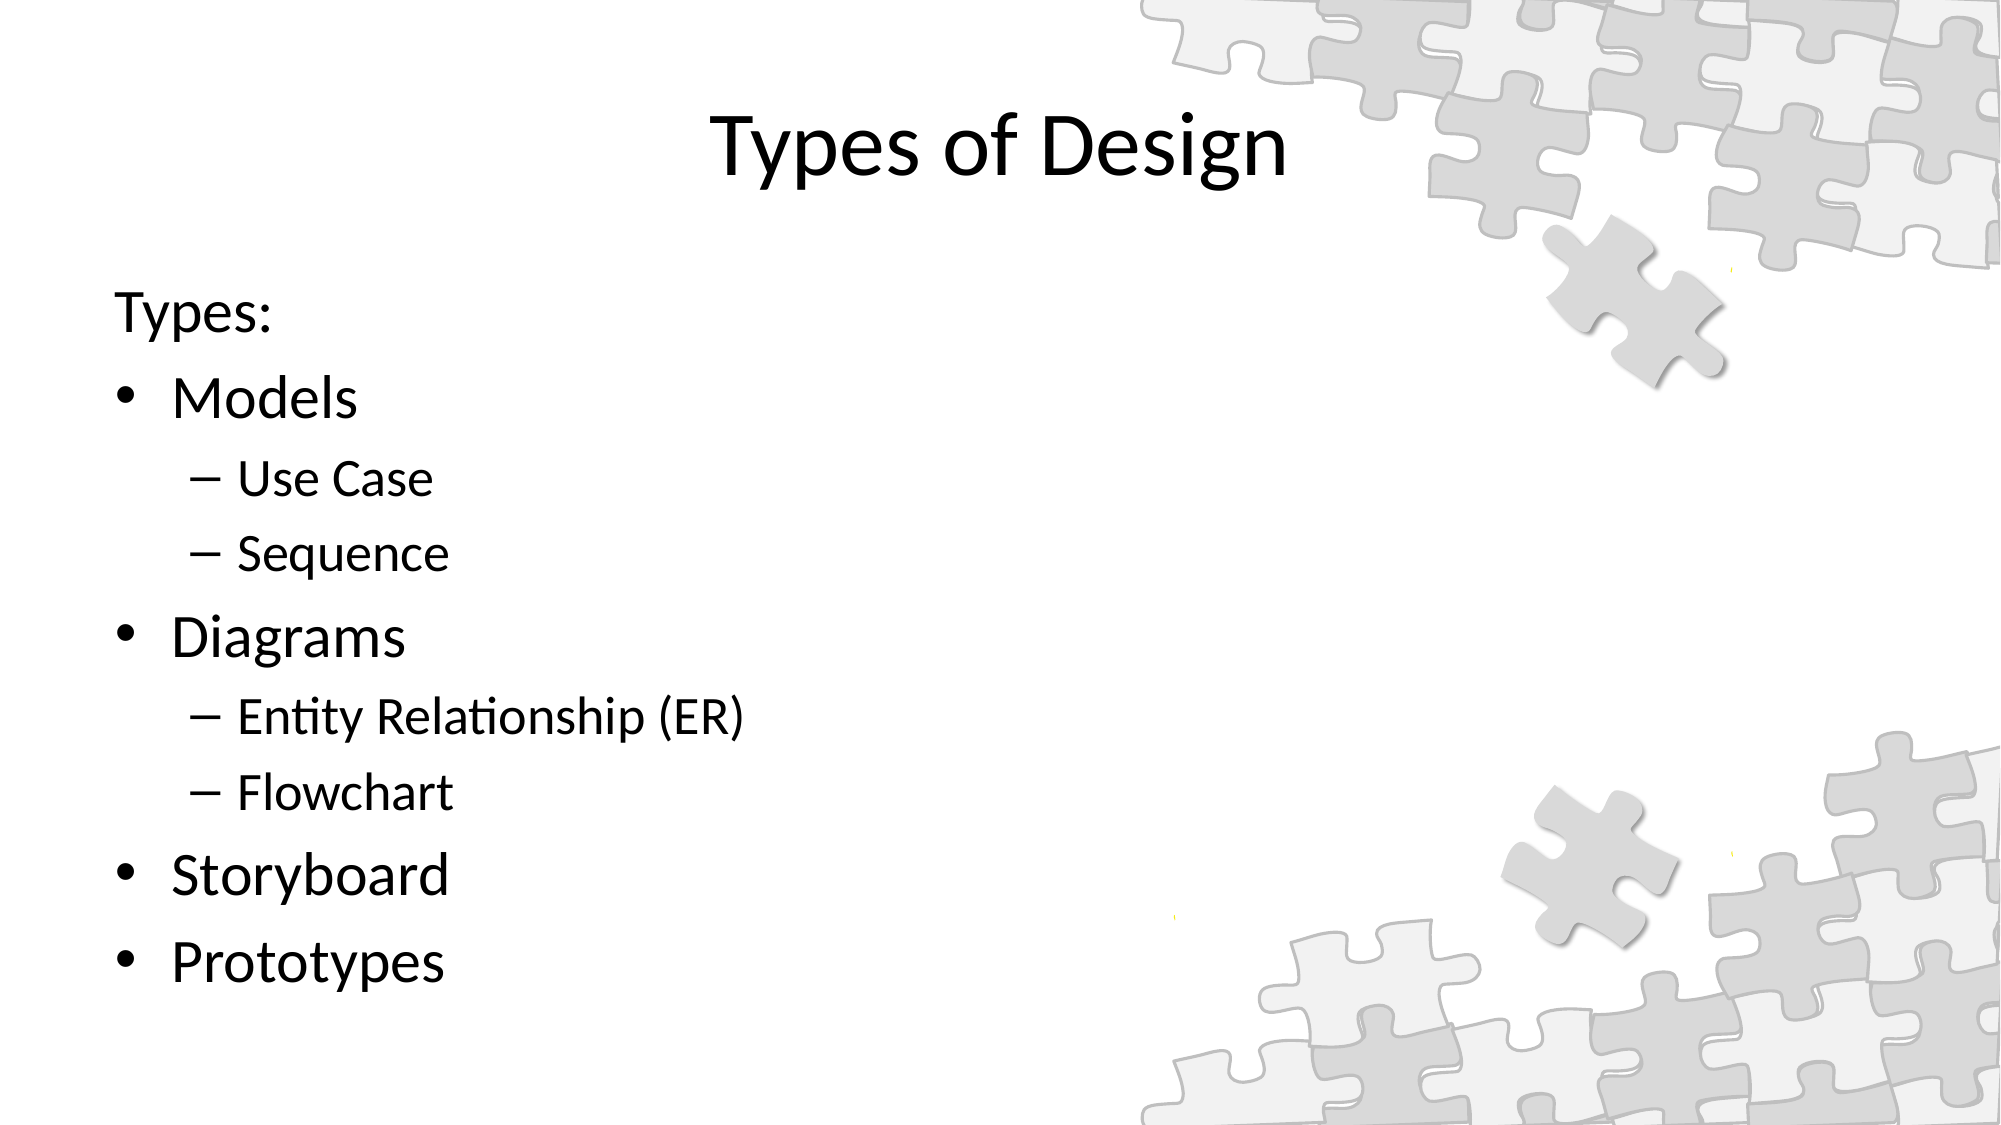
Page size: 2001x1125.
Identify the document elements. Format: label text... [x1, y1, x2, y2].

list Types: Models Use Case Sequence Diagrams Entity Relationship (ER) Flowchart Storyboard Prototypes [99, 262, 1900, 1005]
title Types of Design [99, 45, 1900, 233]
